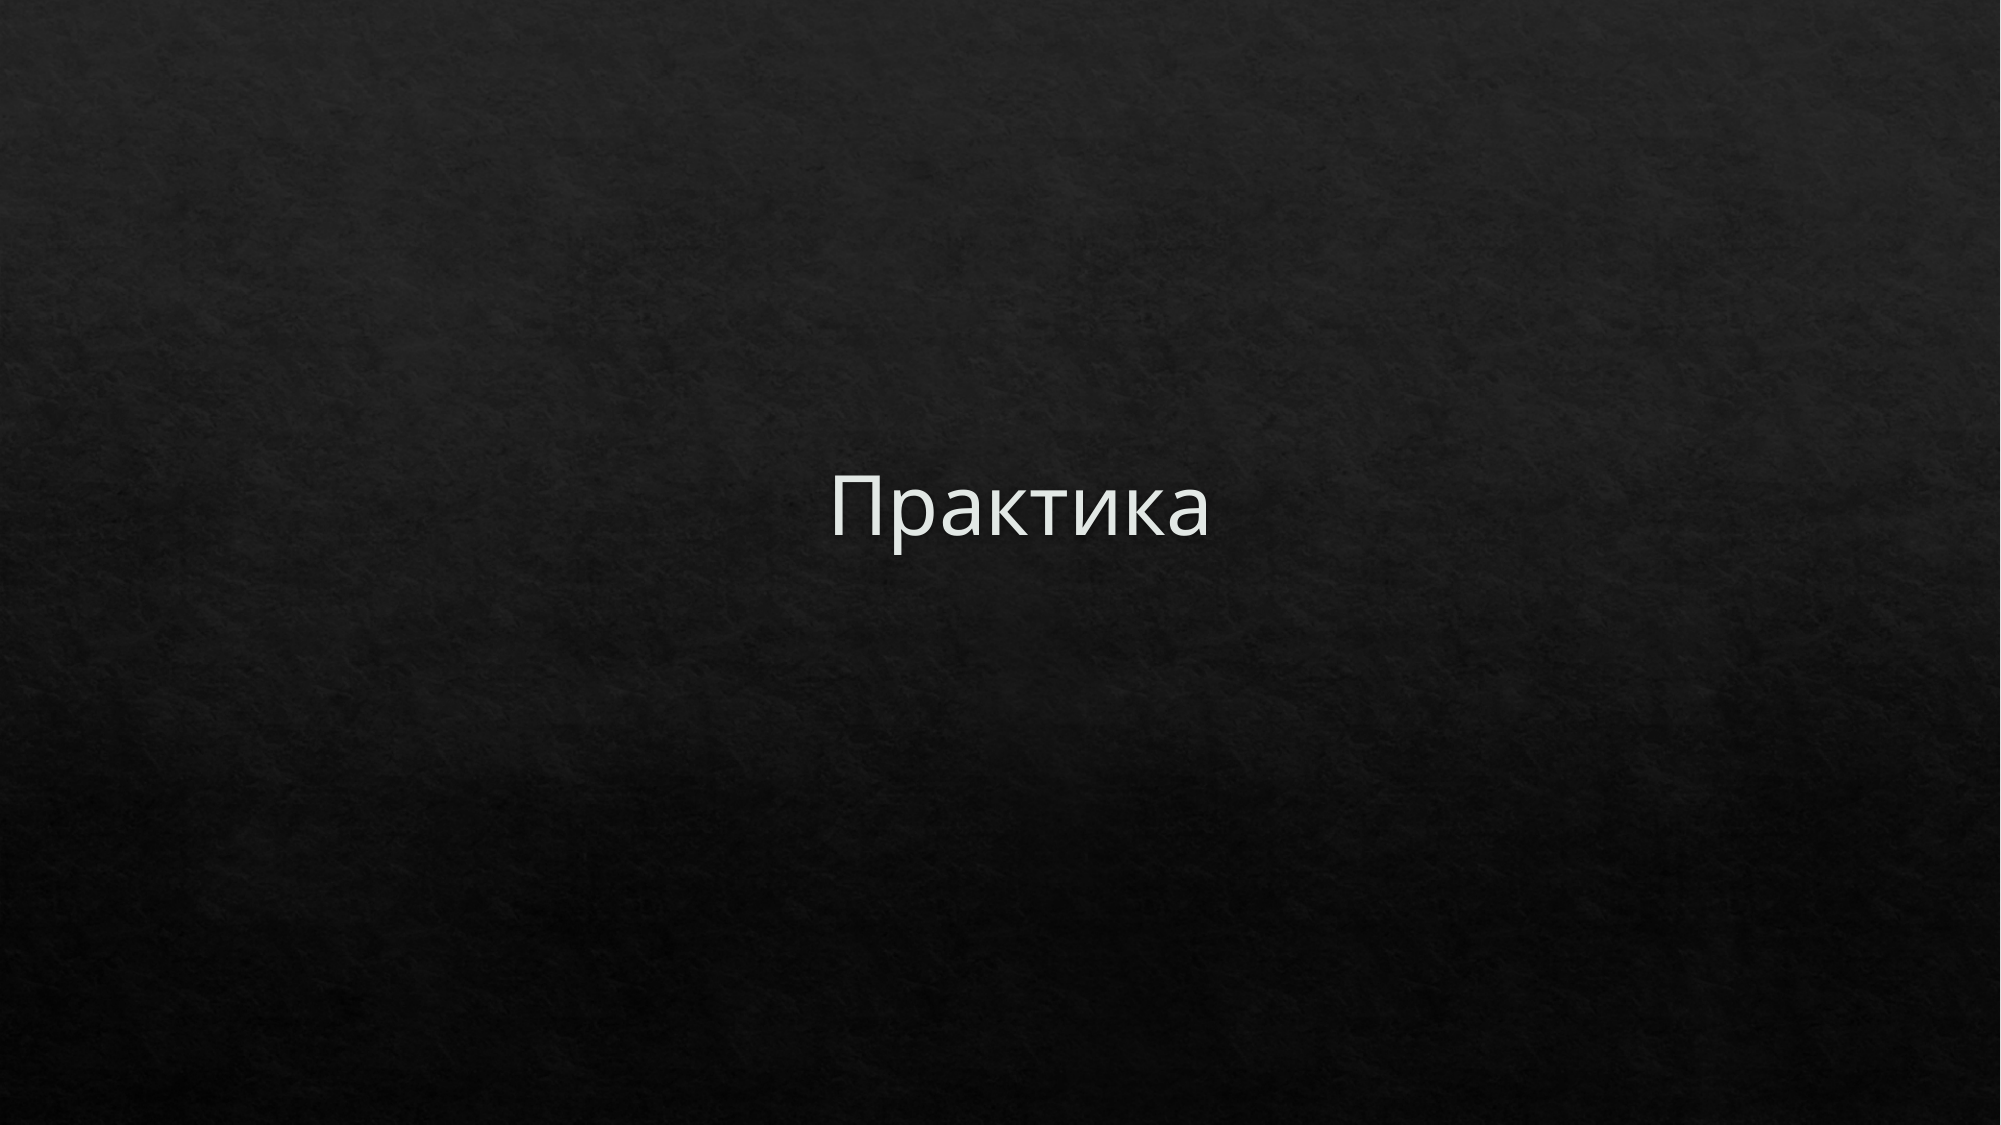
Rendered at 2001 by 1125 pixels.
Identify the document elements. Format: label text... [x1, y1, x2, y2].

title Практика [171, 399, 1870, 606]
